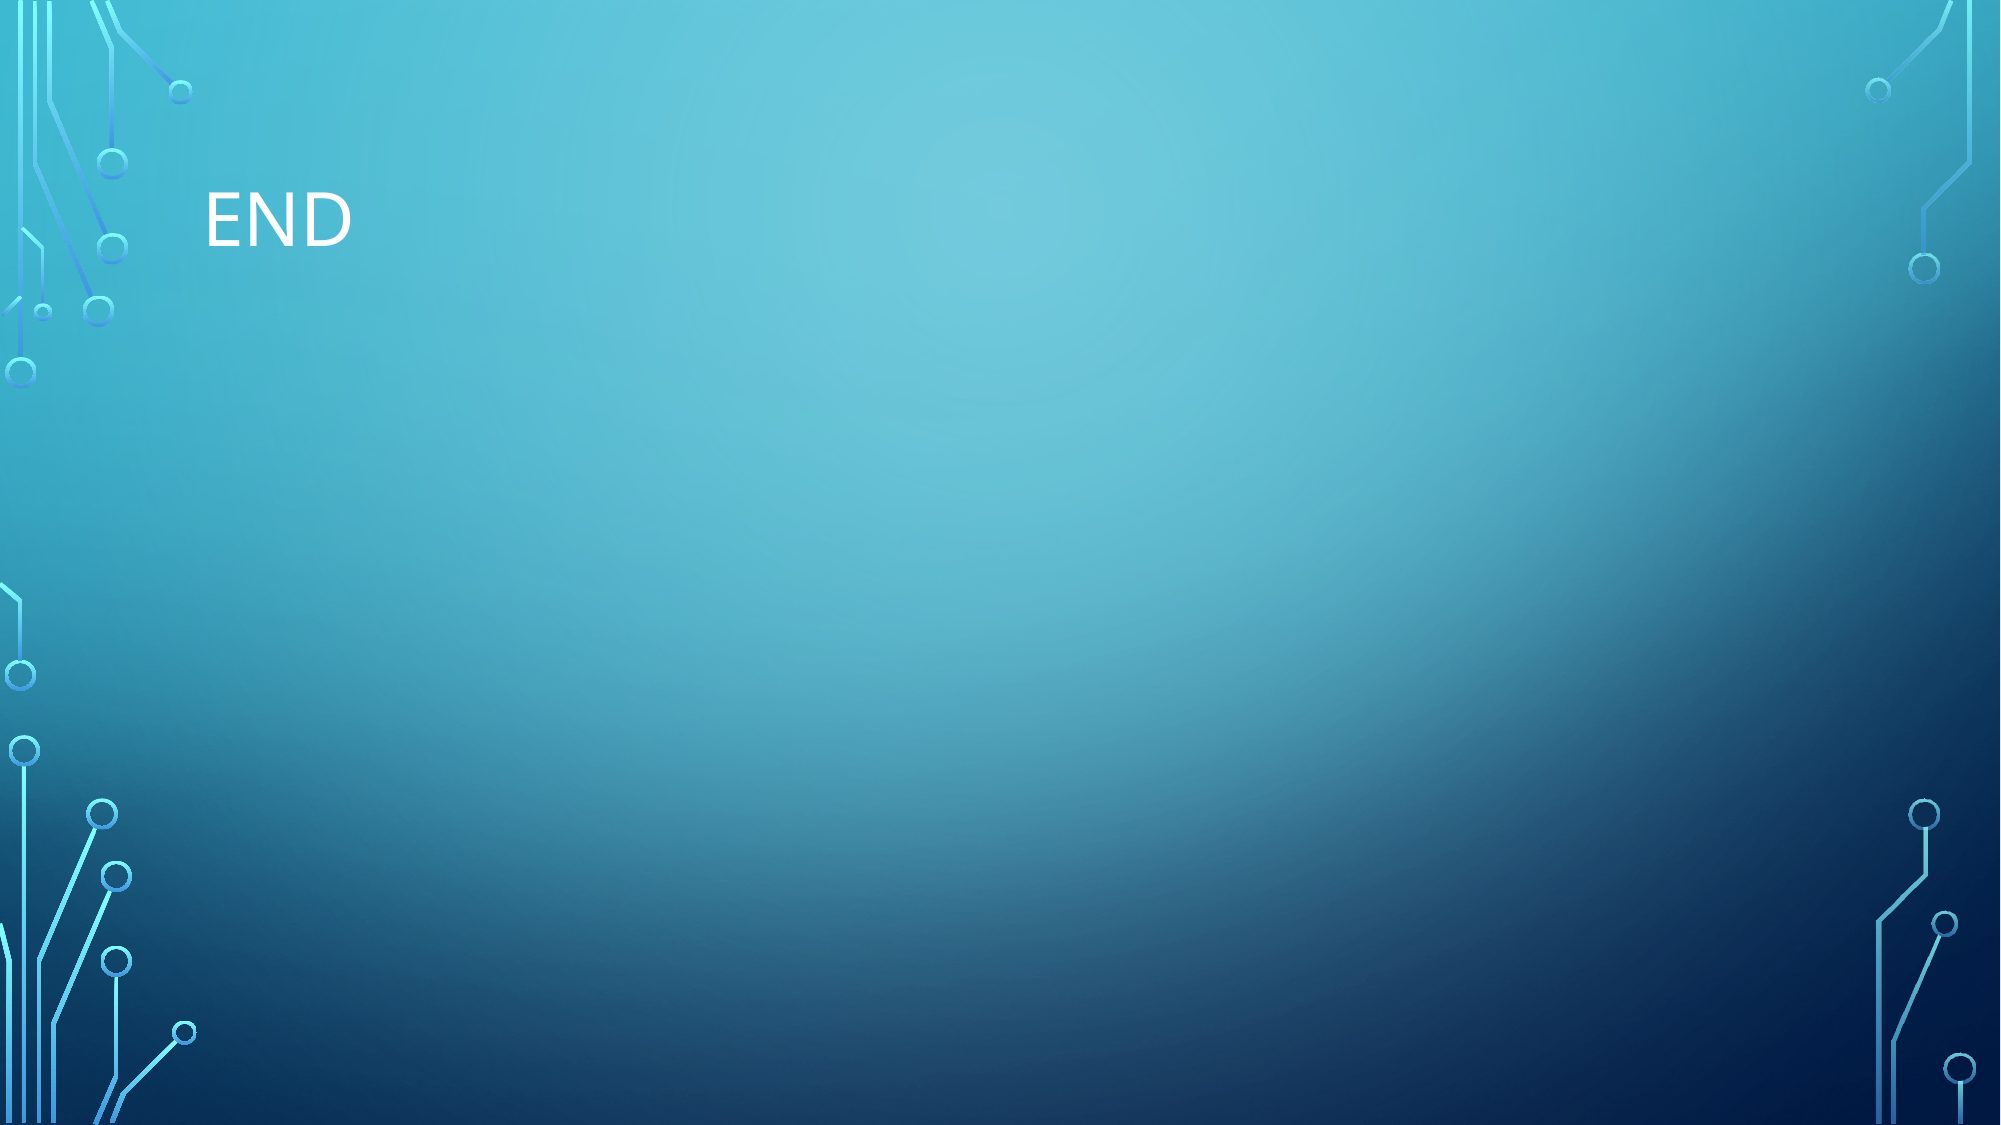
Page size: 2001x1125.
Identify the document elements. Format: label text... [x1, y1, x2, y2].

title END [187, 101, 1813, 344]
